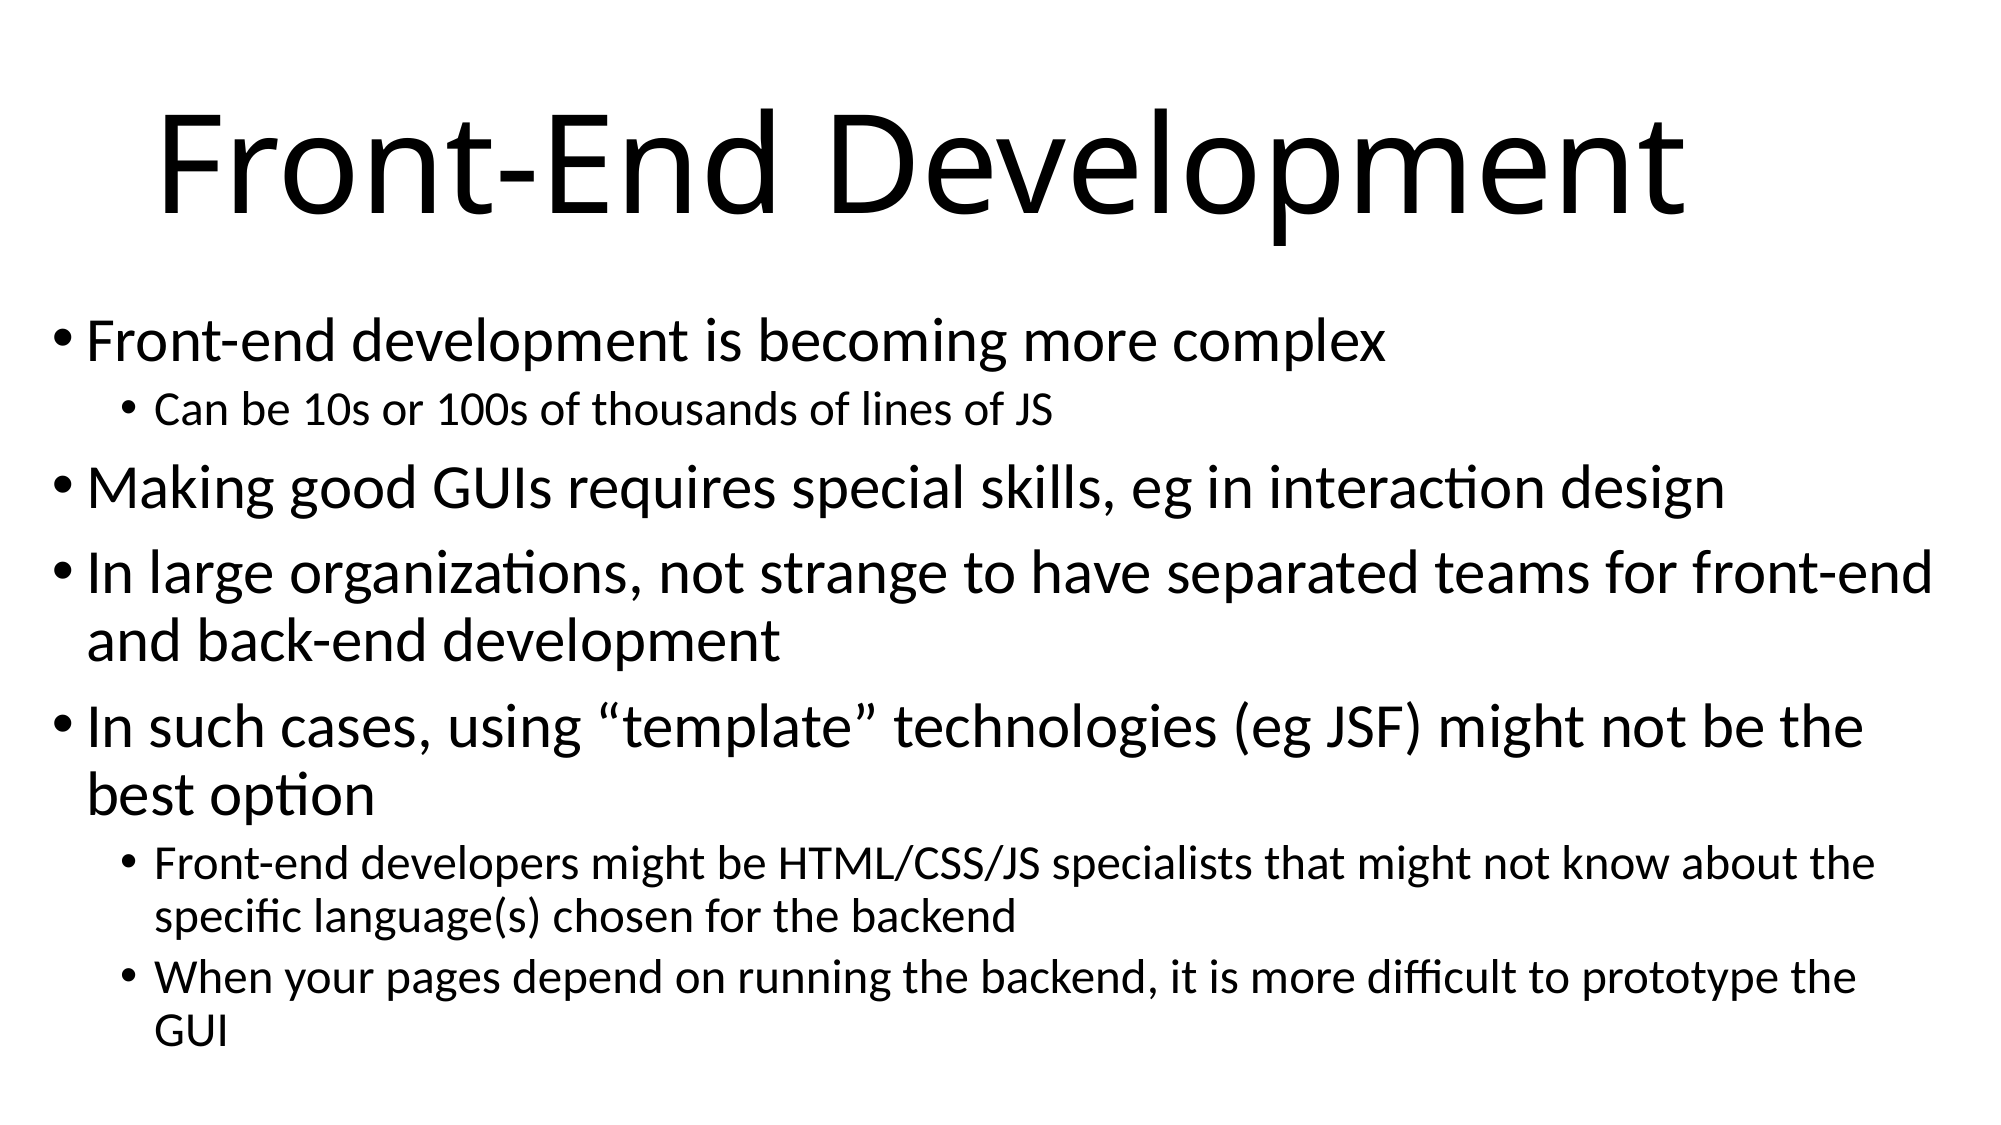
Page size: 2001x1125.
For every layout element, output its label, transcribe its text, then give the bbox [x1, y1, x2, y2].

list Front-end development is becoming more complex Can be 10s or 100s of thousands of lines of JS Making good GUIs requires special skills, eg in interaction design In large organizations, not strange to have separated teams for front-end and back-end development In such cases, using “template” technologies (eg JSF) might not be the best option Front-end developers might be HTML/CSS/JS specialists that might not know about the specific language(s) chosen for the backend When your pages depend on running the backend, it is more difficult to prototype the GUI [36, 299, 1959, 1072]
title Front-End Development [137, 59, 1863, 278]
